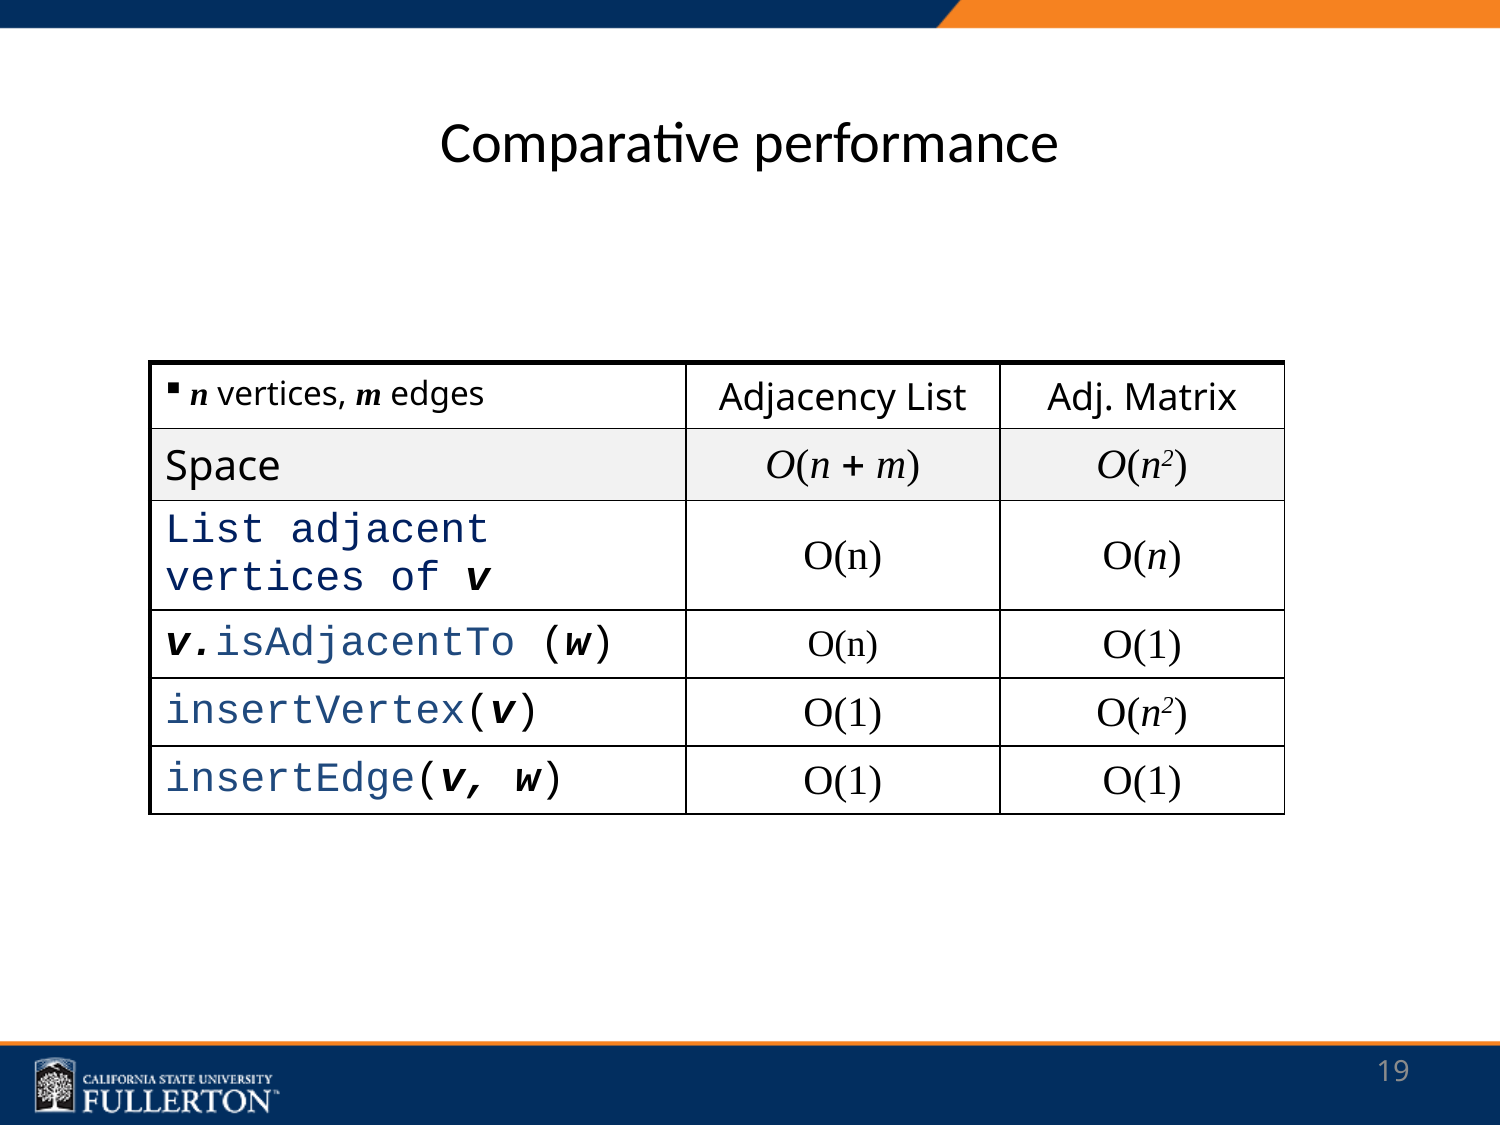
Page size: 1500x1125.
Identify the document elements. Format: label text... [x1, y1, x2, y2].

title Comparative performance [75, 45, 1425, 233]
table_header Adj. Matrix [1001, 365, 1284, 428]
picture [0, 0, 1500, 1125]
table_cell insertEdge(v, w) [152, 747, 685, 813]
table_cell O(n2) [1001, 679, 1284, 745]
table_cell O(n + m) [687, 429, 999, 500]
table_cell v.isAdjacentTo (w) [152, 611, 685, 677]
table_cell O(n2) [1001, 429, 1284, 500]
table_cell O(1) [1001, 611, 1284, 677]
table_cell O(n) [687, 611, 999, 677]
slide_number 19 [1074, 1042, 1425, 1103]
table_cell O(1) [687, 679, 999, 745]
table_cell O(1) [687, 747, 999, 813]
table_cell Space [152, 429, 685, 500]
table_header Adjacency List [687, 365, 999, 428]
table_header n vertices, m edges [152, 365, 685, 428]
table_cell O(n) [687, 501, 999, 609]
table_cell List adjacent vertices of v [152, 501, 685, 609]
table_cell insertVertex(v) [152, 679, 685, 745]
table_cell O(n) [1001, 501, 1284, 609]
table_cell O(1) [1001, 747, 1284, 813]
